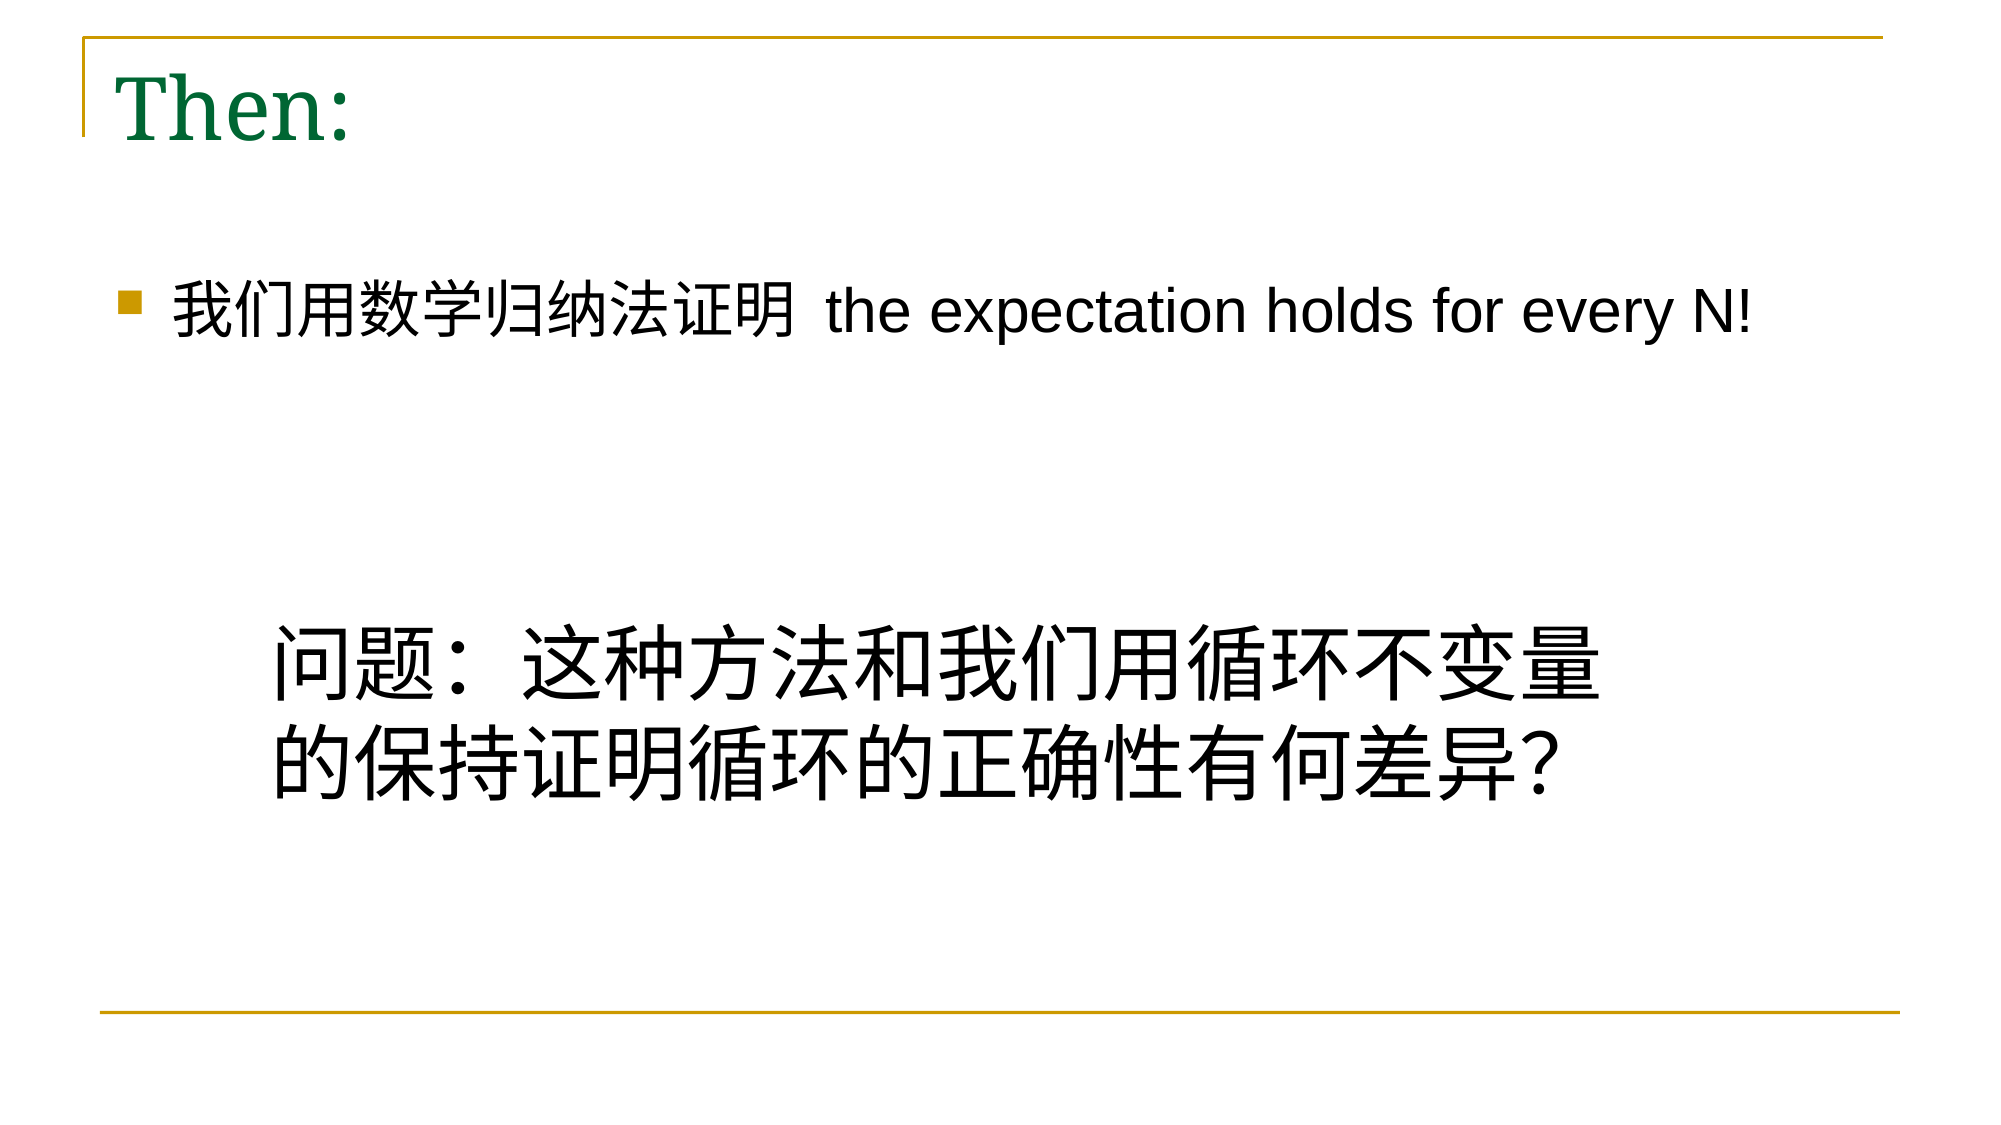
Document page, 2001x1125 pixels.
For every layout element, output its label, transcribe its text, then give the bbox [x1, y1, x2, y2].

text_box 问题：这种方法和我们用循环不变量的保持证明循环的正确性有何差异？ [255, 603, 1697, 819]
list 我们用数学归纳法证明 the expectation holds for every N! [99, 262, 1900, 1006]
title Then: [99, 45, 1900, 233]
